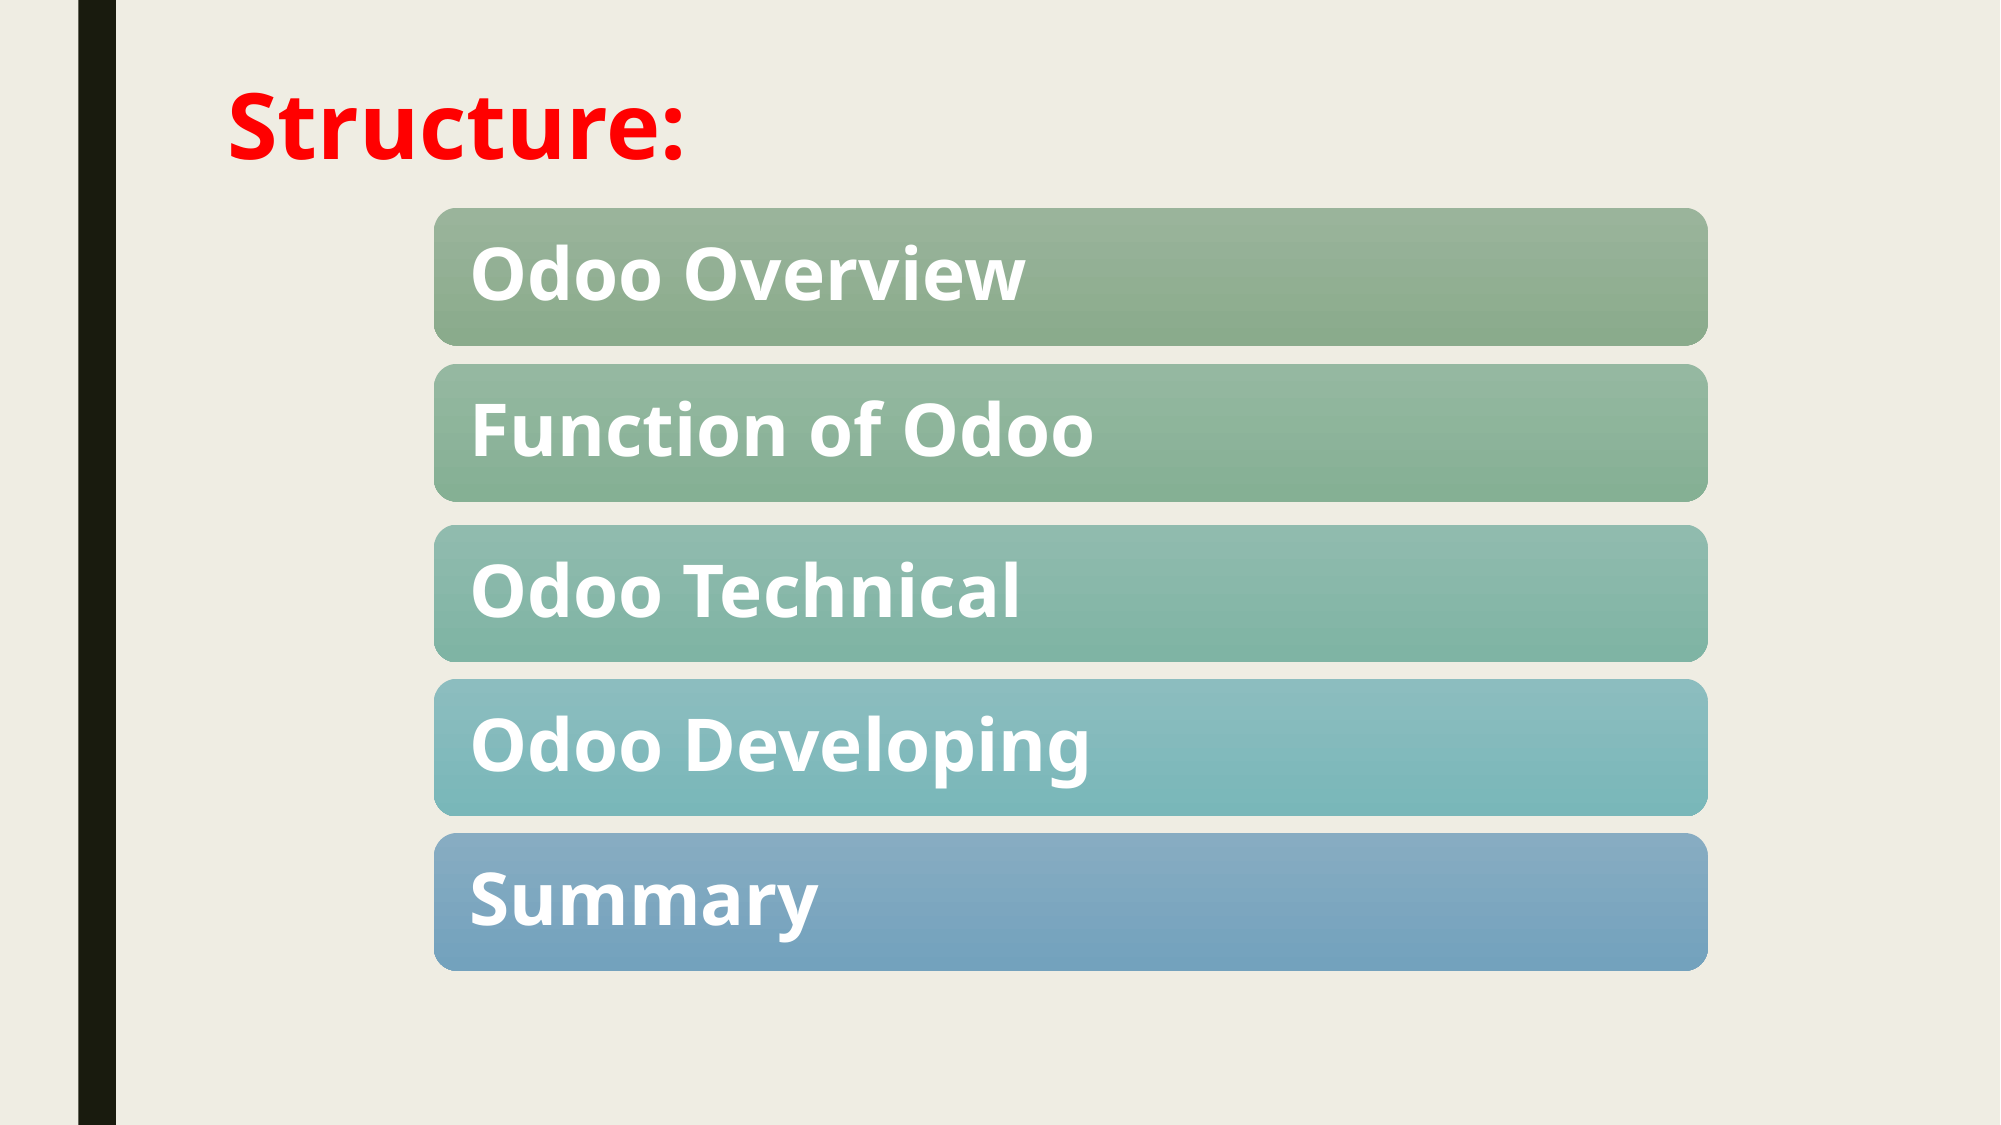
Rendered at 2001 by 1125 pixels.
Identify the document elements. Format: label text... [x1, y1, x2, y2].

title Structure: [212, 73, 1788, 208]
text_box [433, 207, 1708, 980]
